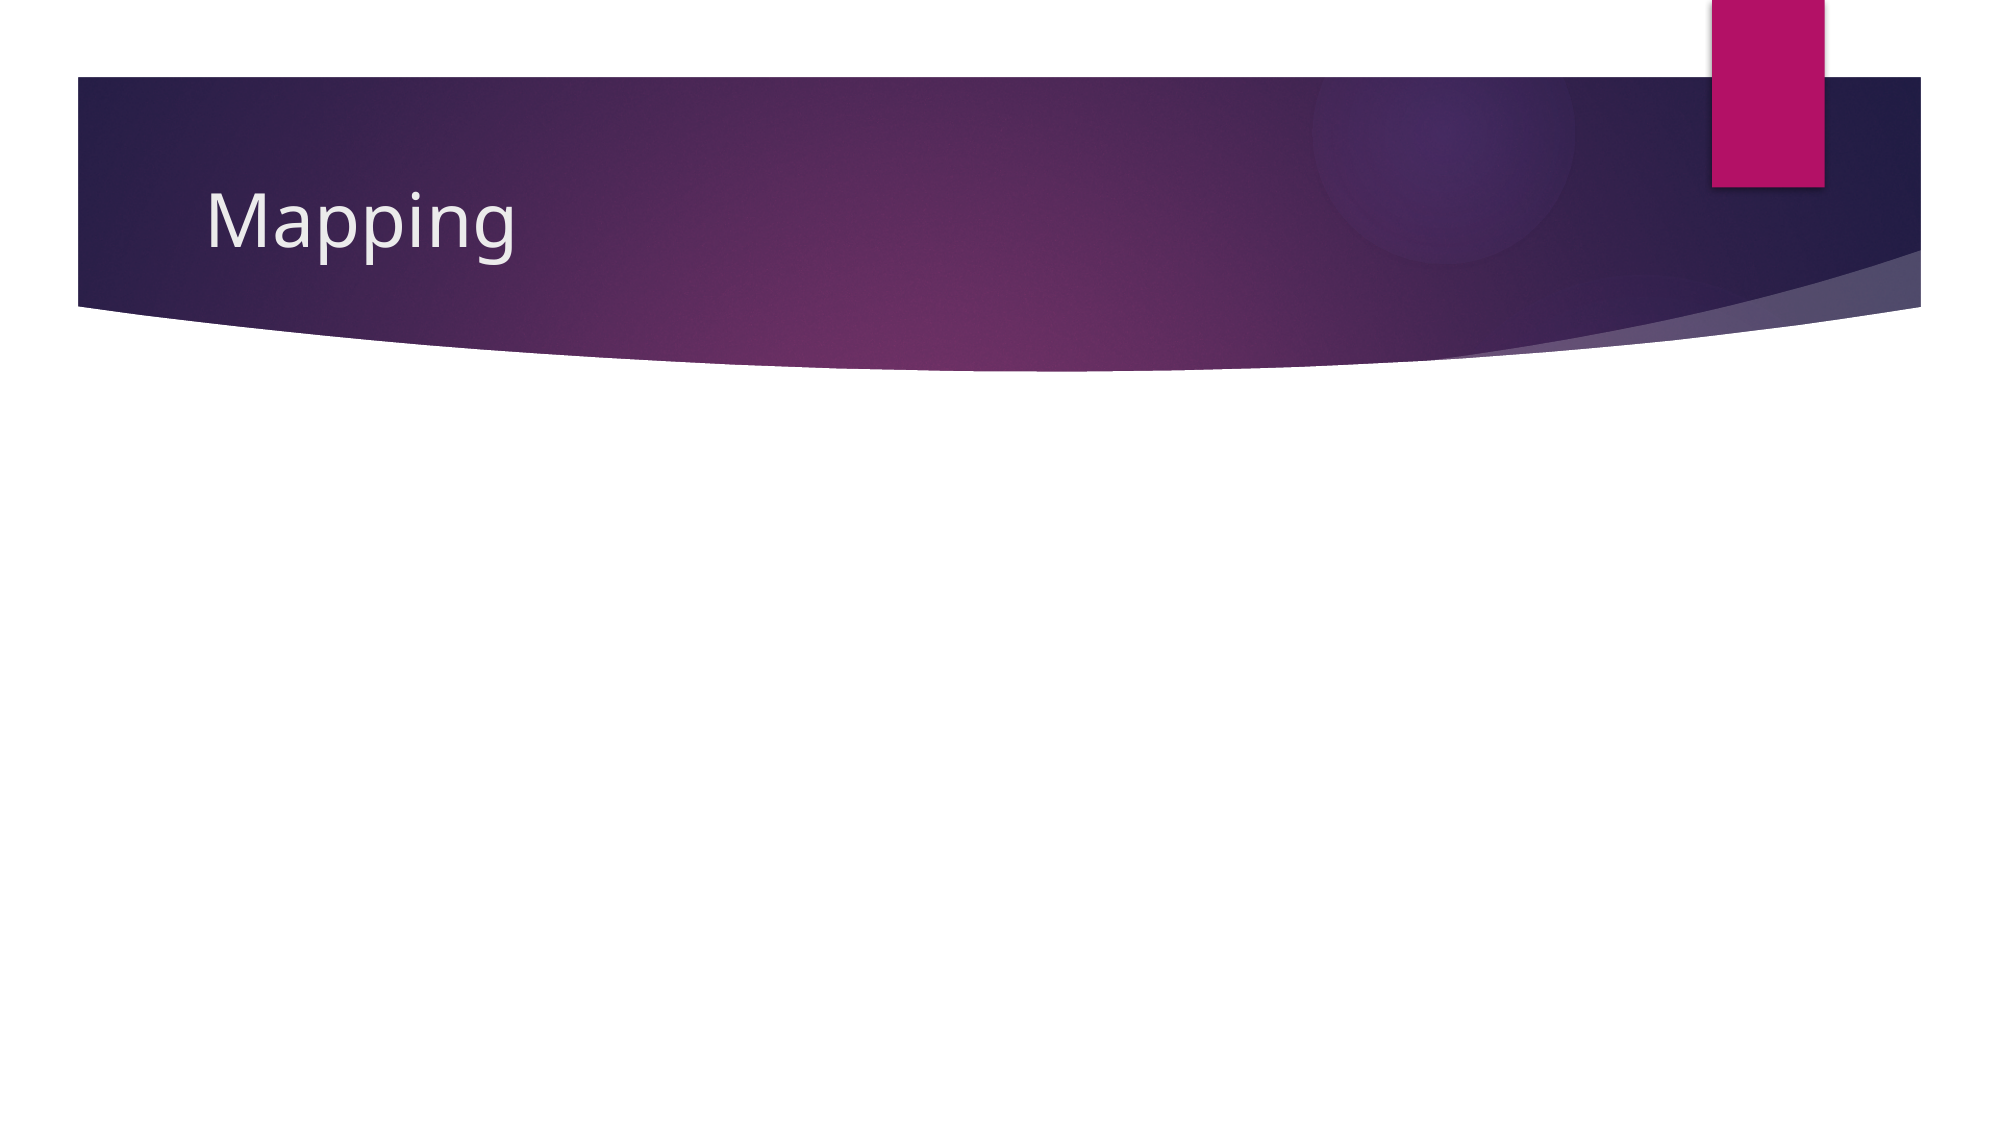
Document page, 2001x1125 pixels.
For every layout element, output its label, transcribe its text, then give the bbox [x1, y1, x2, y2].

title Mapping [189, 159, 1627, 276]
